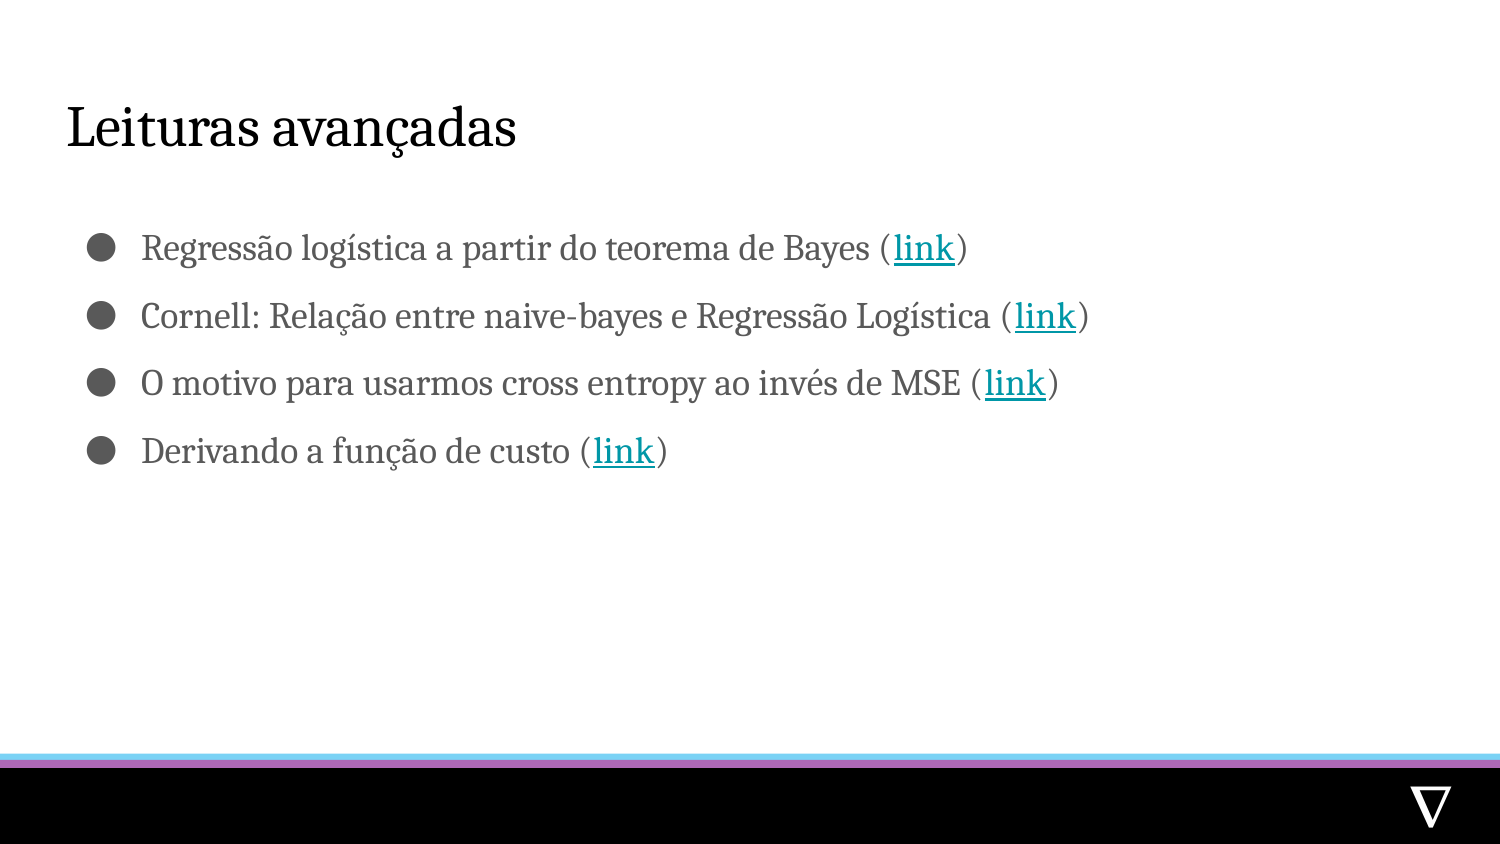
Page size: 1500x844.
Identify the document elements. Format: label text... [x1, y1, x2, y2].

picture [1405, 781, 1455, 831]
title Leituras avançadas [51, 72, 1449, 167]
list Regressão logística a partir do teorema de Bayes (link) Cornell: Relação entre naive-bayes e Regressão Logística (link) O motivo para usarmos cross entropy ao invés de MSE (link) Derivando a função de custo (link) [51, 185, 1449, 747]
